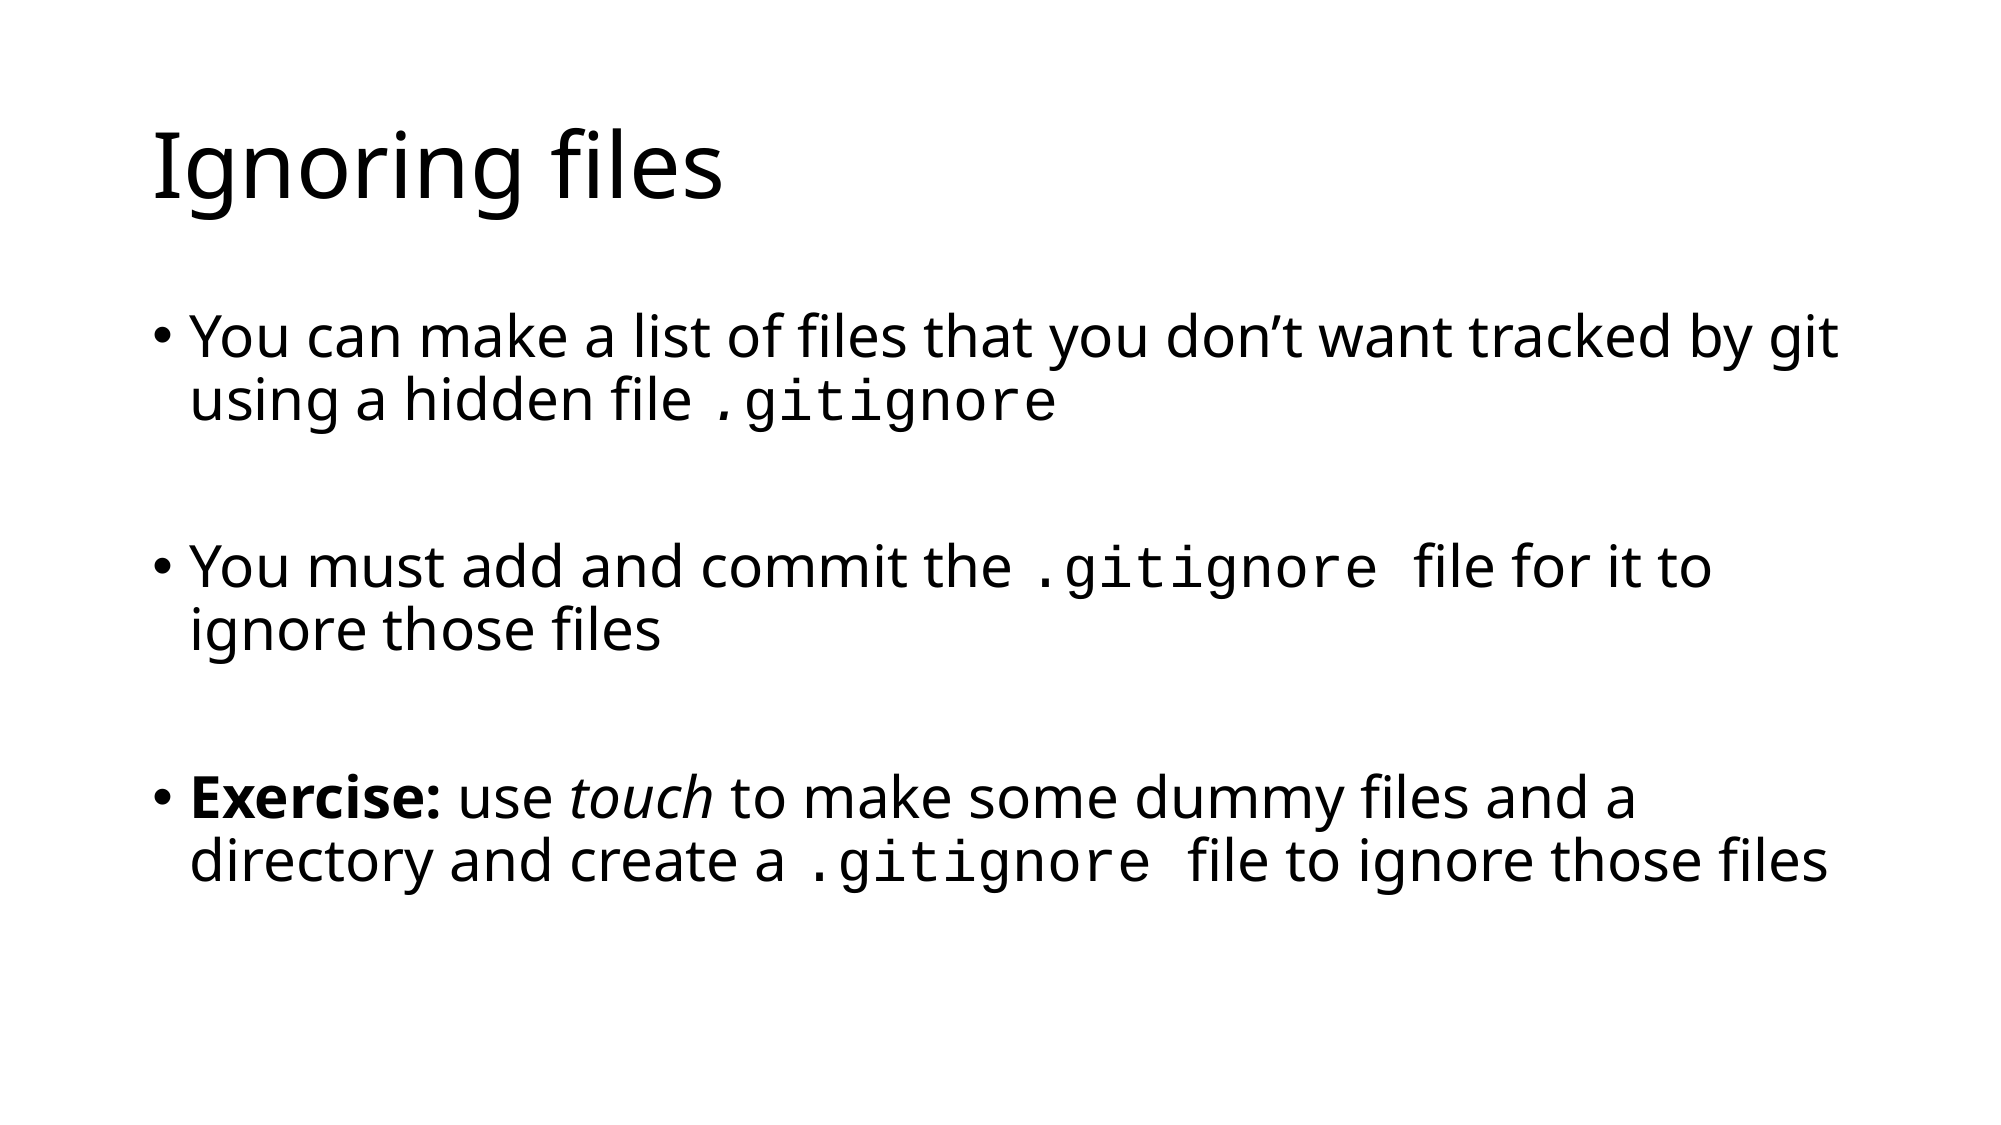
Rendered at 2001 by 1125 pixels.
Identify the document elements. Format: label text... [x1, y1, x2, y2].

title Ignoring files [137, 59, 1863, 278]
list You can make a list of files that you don’t want tracked by git using a hidden file .gitignore You must add and commit the .gitignore file for it to ignore those files Exercise: use touch to make some dummy files and a directory and create a .gitignore file to ignore those files [137, 299, 1863, 1014]
